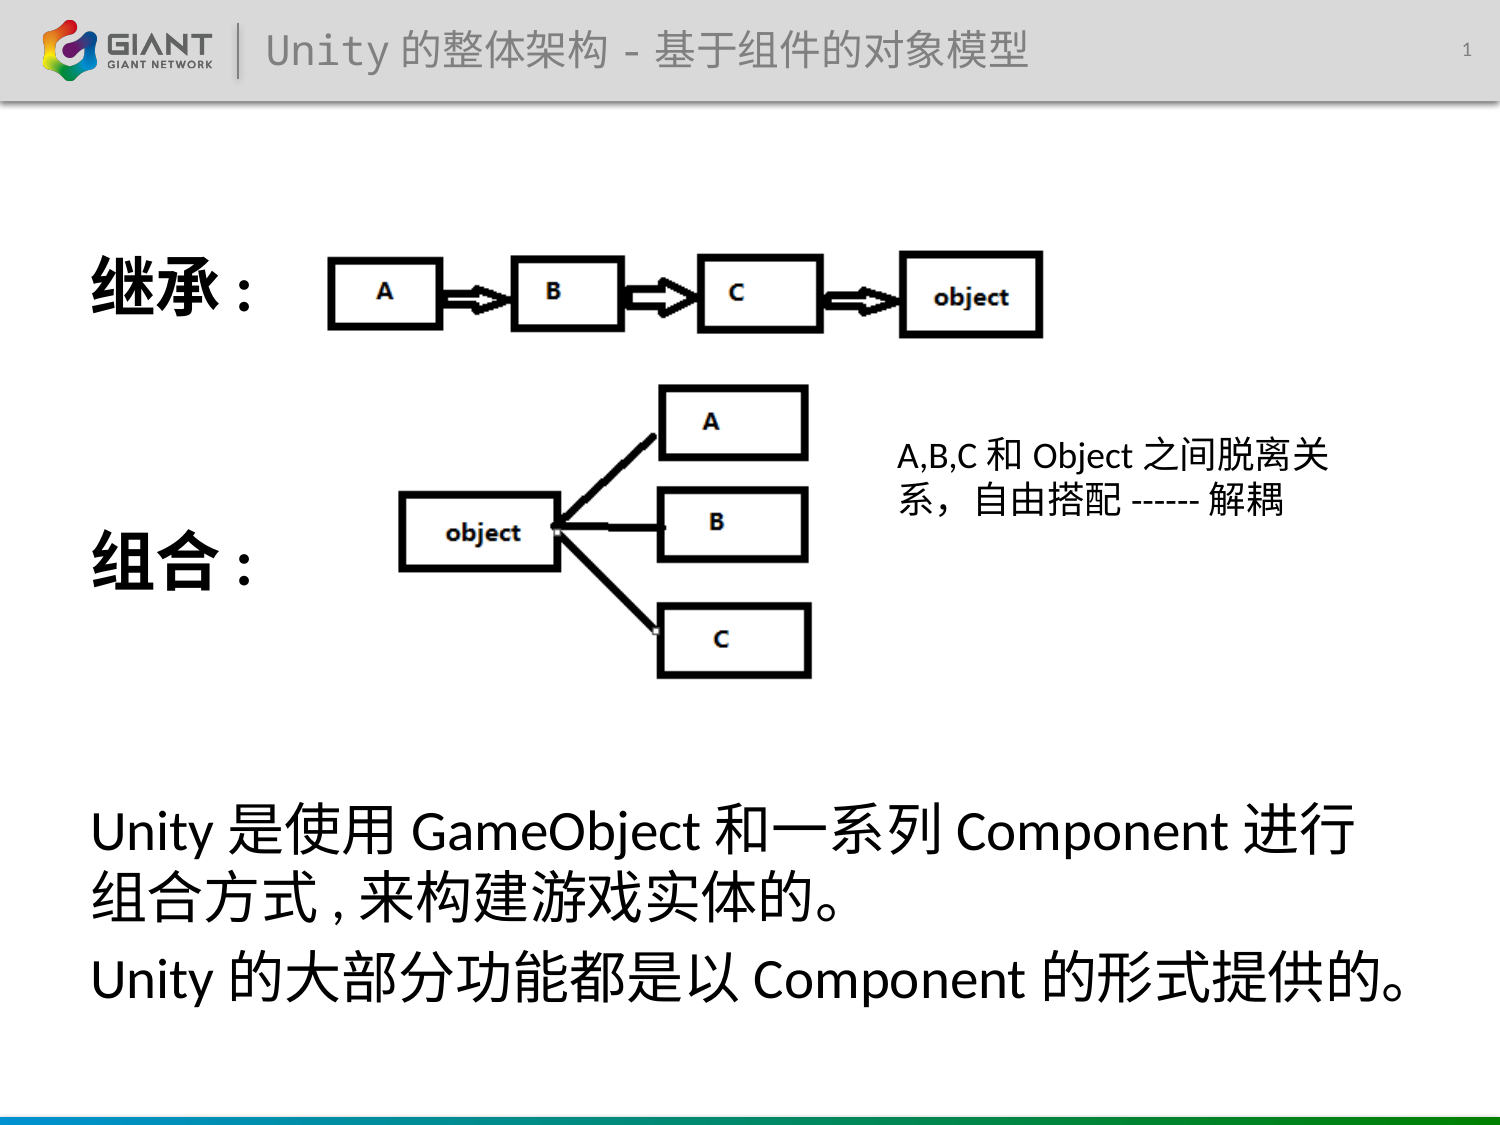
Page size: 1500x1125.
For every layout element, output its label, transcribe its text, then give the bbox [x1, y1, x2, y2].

picture [31, 9, 224, 92]
list 继承: 组合: Unity是使用GameObject和一系列Component进行组合方式,来构建游戏实体的。 Unity的大部分功能都是以Component的形式提供的。 [75, 147, 1425, 1082]
text_box A,B,C和Object之间脱离关系，自由搭配------解耦 [897, 423, 1349, 529]
text_box Unity的整体架构-基于组件的对象模型 [250, 16, 1232, 82]
text_box [0, 0, 1500, 102]
picture [298, 228, 1081, 745]
text_box [0, 1117, 1500, 1125]
text_box 1 [1446, 27, 1483, 68]
